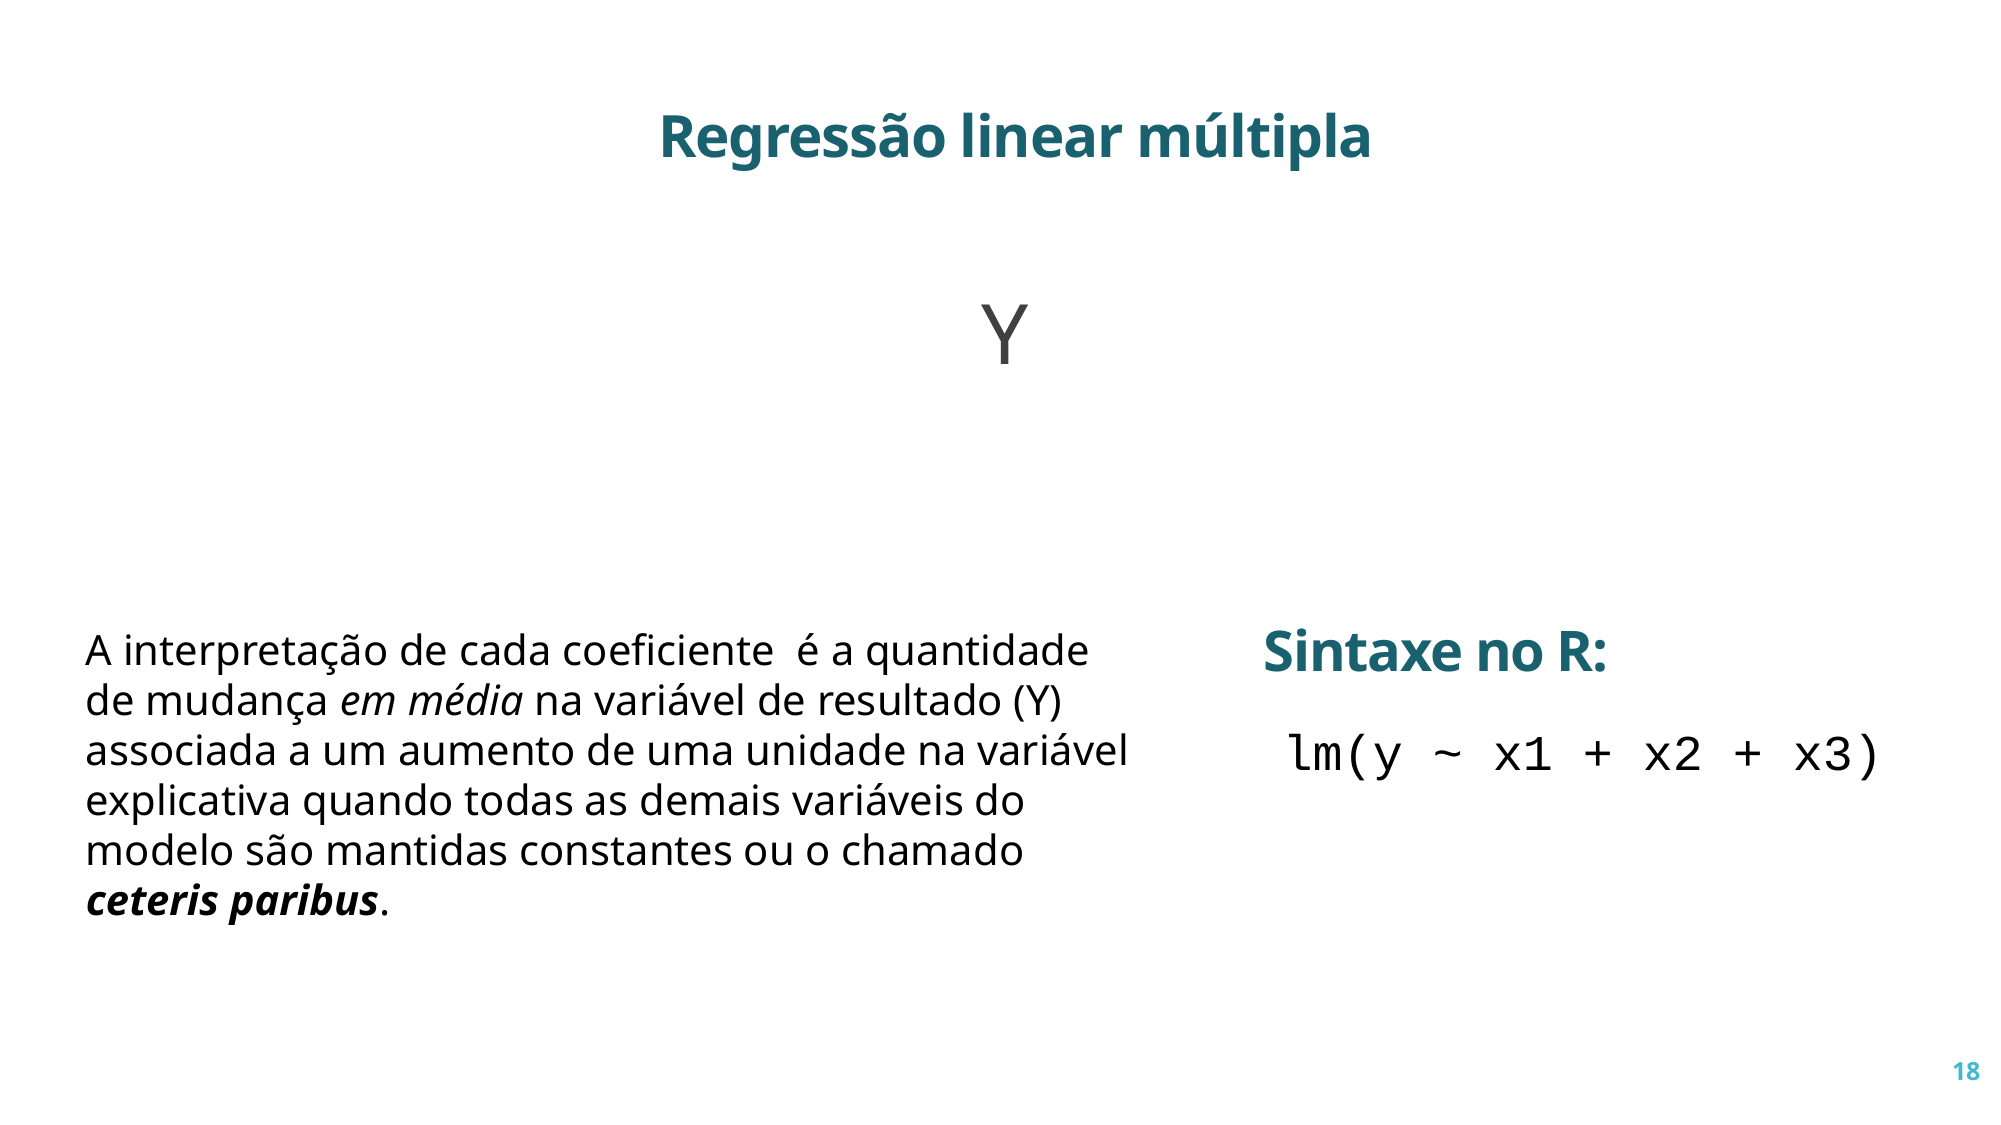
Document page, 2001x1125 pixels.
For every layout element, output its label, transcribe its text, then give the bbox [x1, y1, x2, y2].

slide_number 18 [1744, 1042, 1996, 1103]
text_box Regressão linear múltipla [159, 71, 1873, 205]
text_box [1168, 615, 1930, 850]
